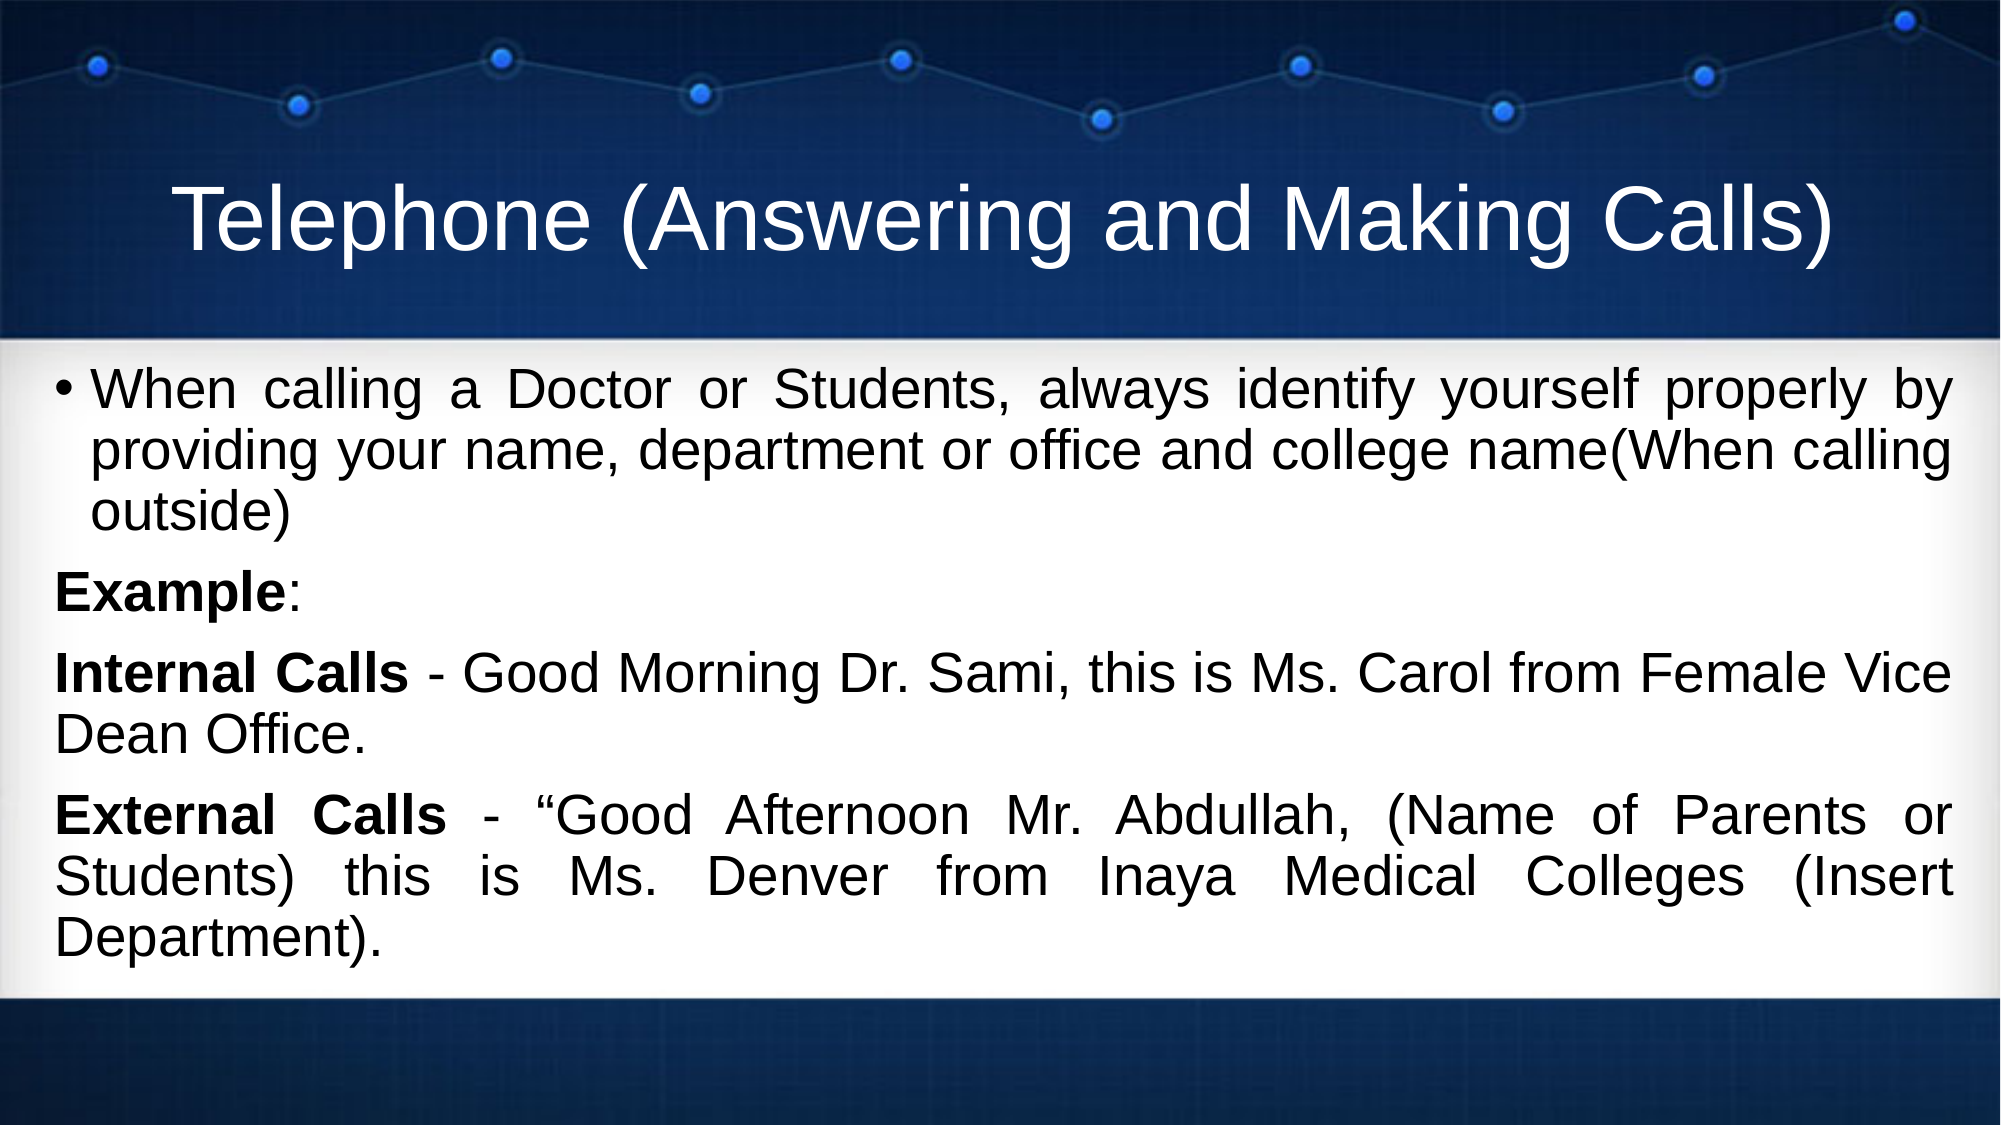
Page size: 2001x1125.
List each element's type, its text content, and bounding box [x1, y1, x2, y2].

picture [0, 0, 2001, 1125]
list When calling a Doctor or Students, always identify yourself properly by providing your name, department or office and college name(When calling outside) Example: Internal Calls - Good Morning Dr. Sami, this is Ms. Carol from Female Vice Dean Office. External Calls - “Good Afternoon Mr. Abdullah, (Name of Parents or Students) this is Ms. Denver from Inaya Medical Colleges (Insert Department). [39, 352, 1969, 981]
title Telephone (Answering and Making Calls) [39, 123, 1969, 319]
